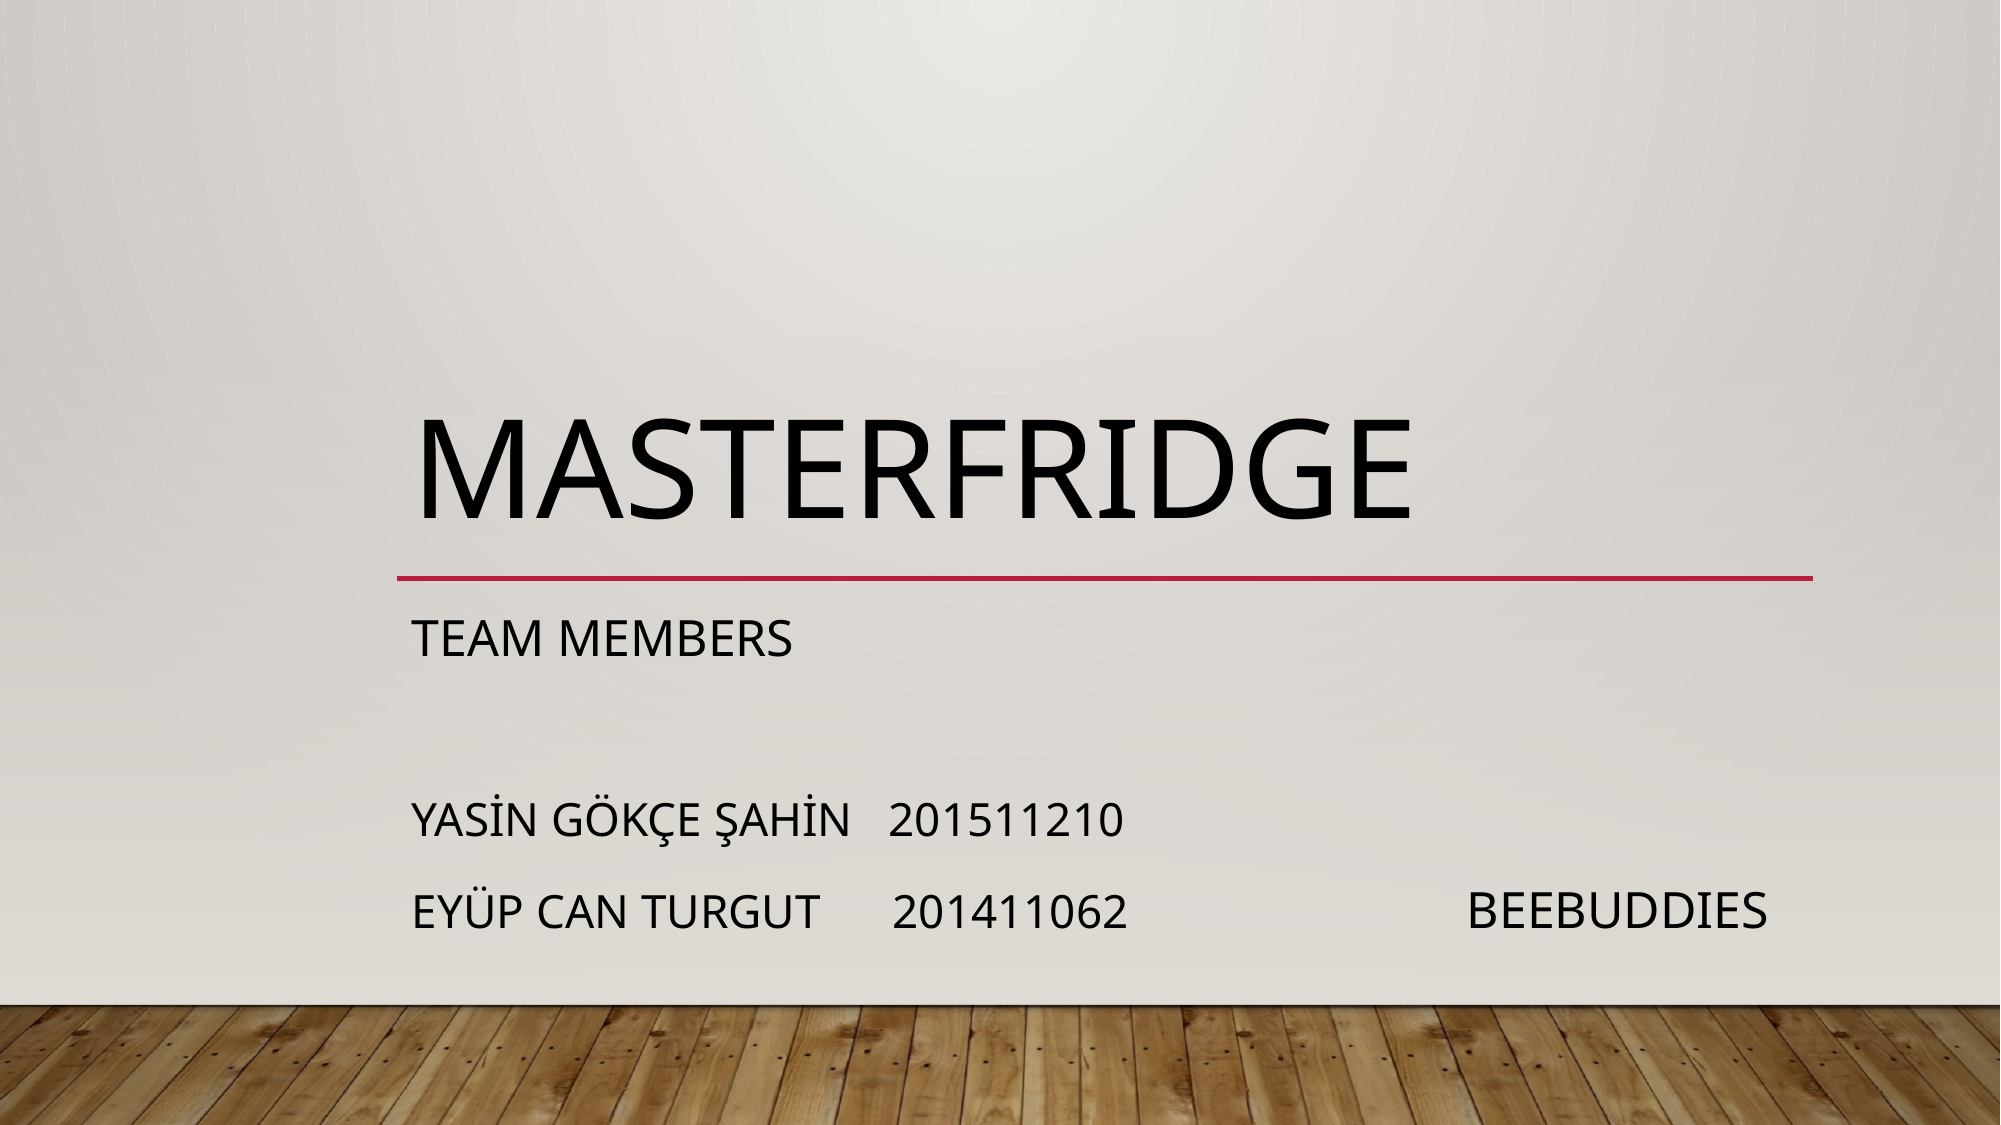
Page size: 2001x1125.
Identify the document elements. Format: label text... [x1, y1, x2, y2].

picture [0, 1005, 2000, 1125]
title masterfrıdge [396, 131, 1814, 549]
subtitle Team members Yasin gökçe şahin 201511210 Eyüp can Turgut 201411062 BEEBUDDIES [396, 579, 1814, 890]
